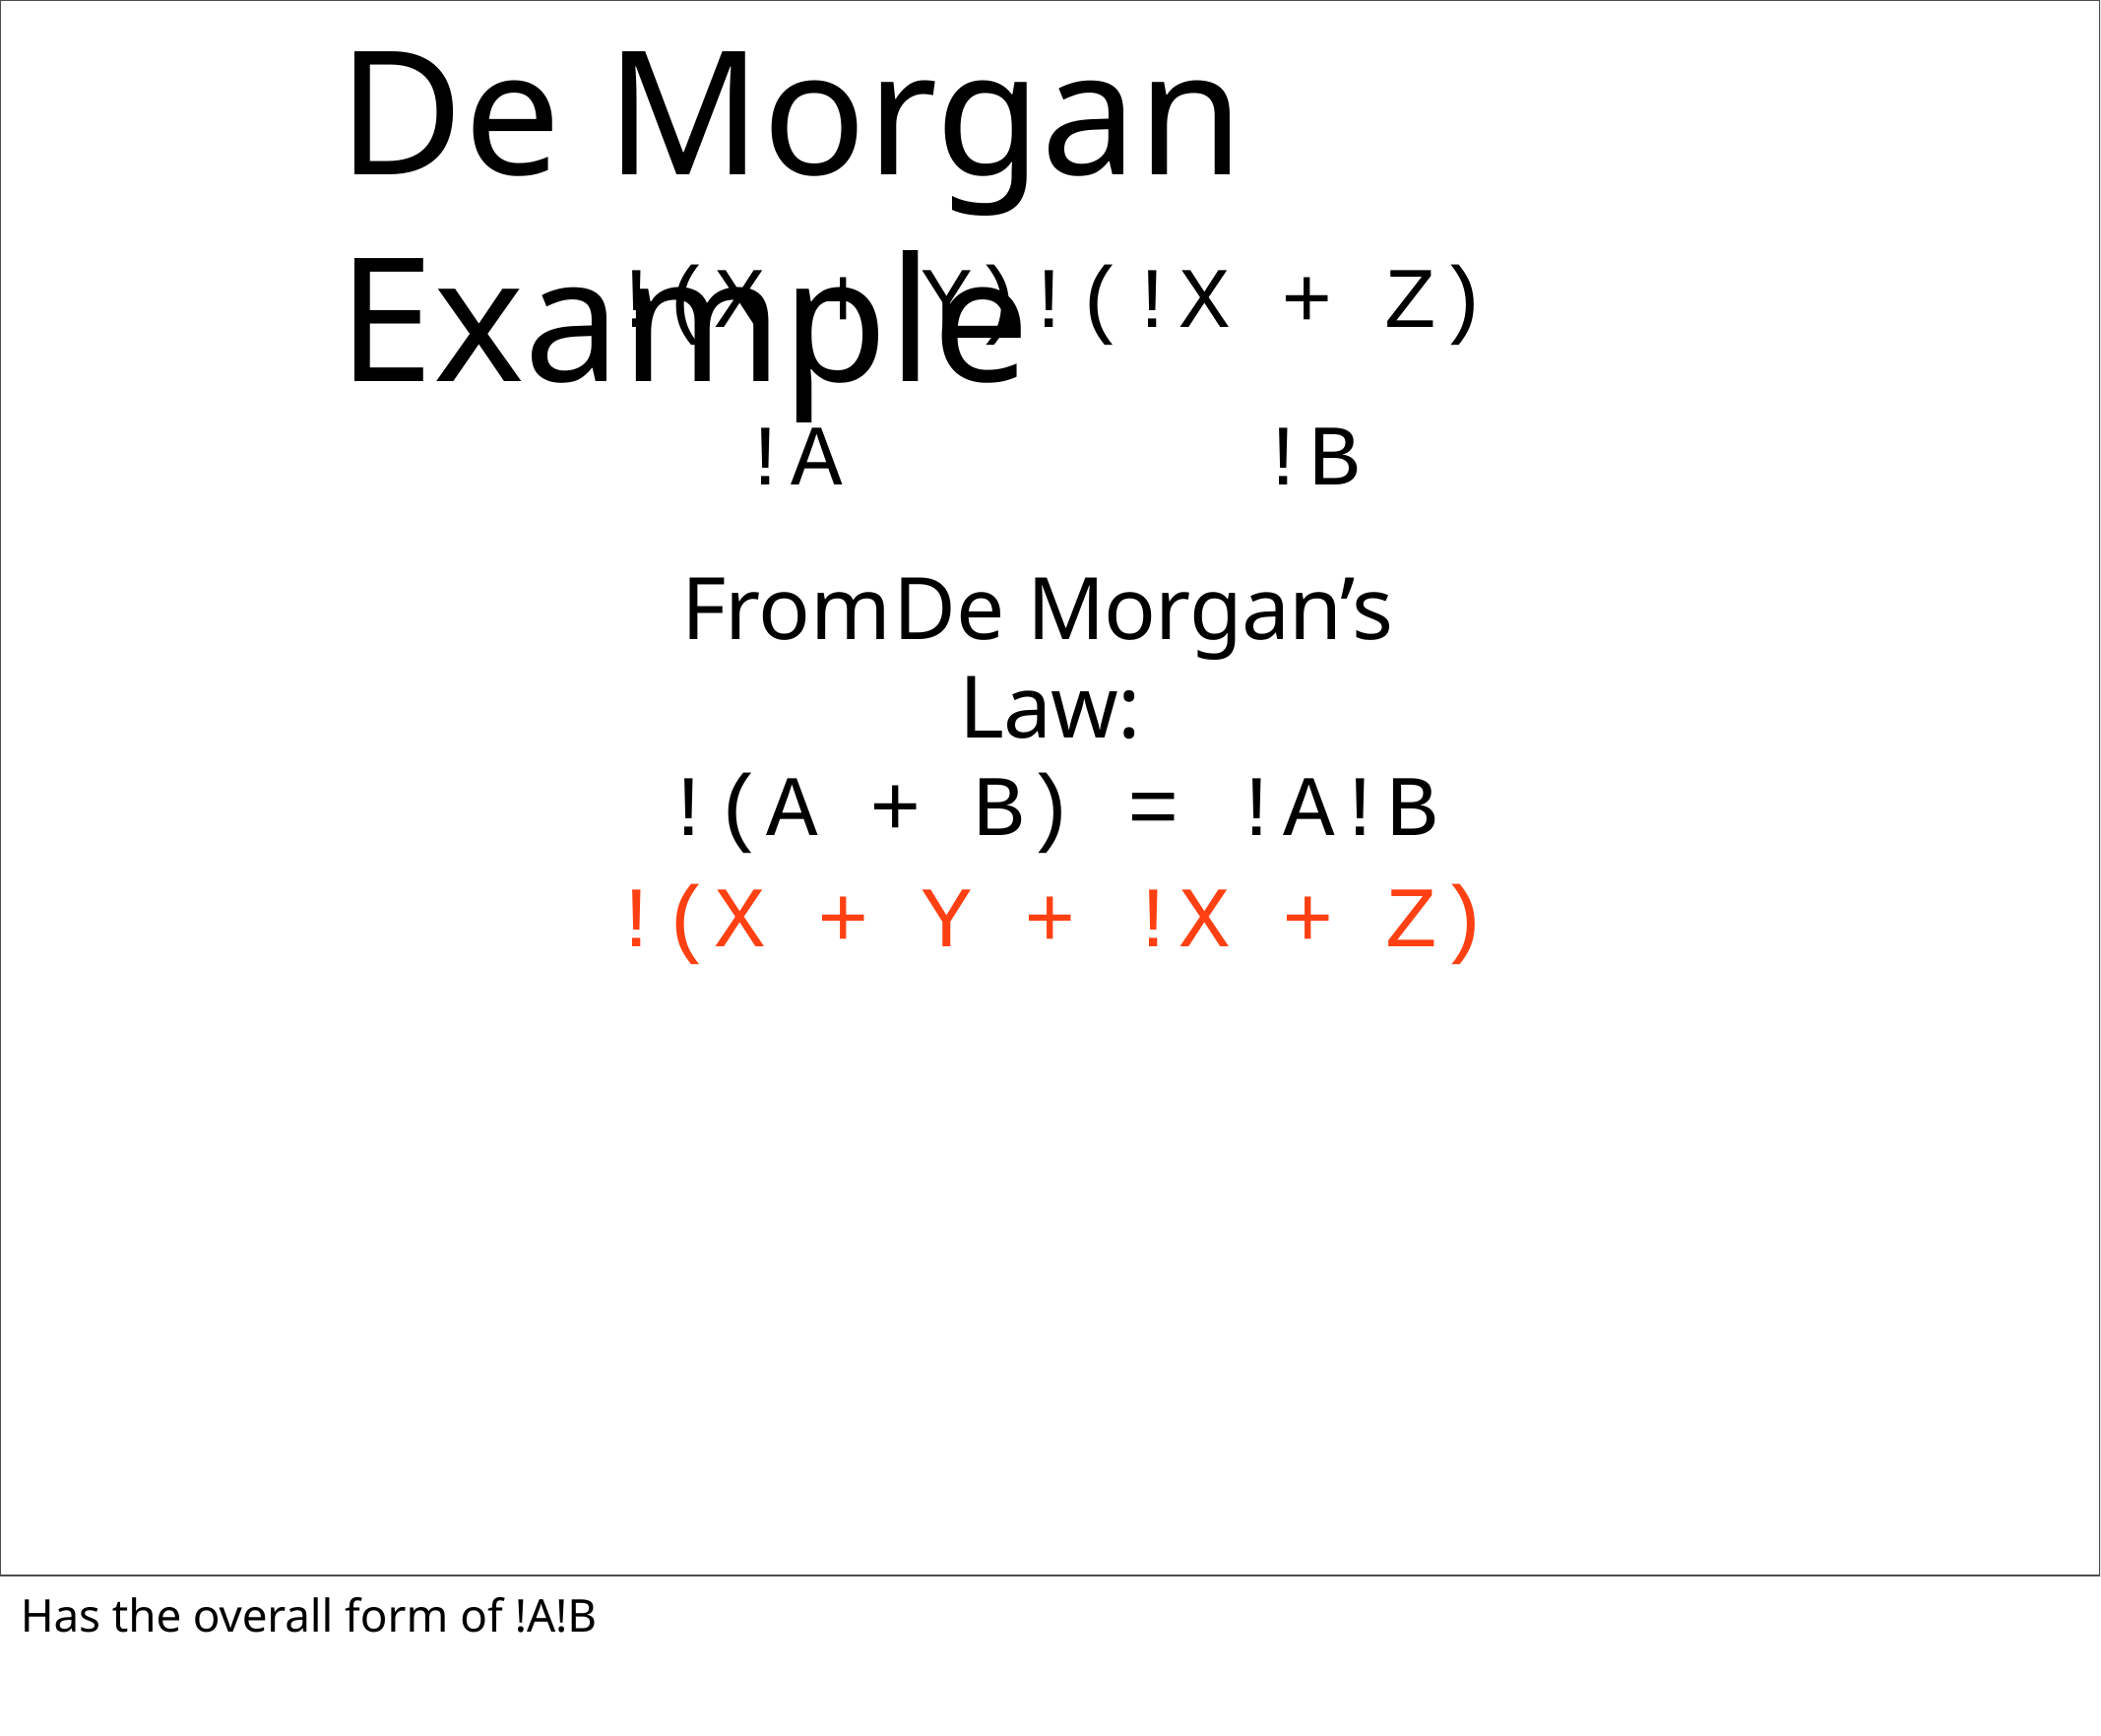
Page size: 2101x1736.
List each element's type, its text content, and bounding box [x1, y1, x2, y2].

text_box [0, 0, 2101, 1575]
text_box Has the overall form of !A!B [18, 1584, 626, 1641]
